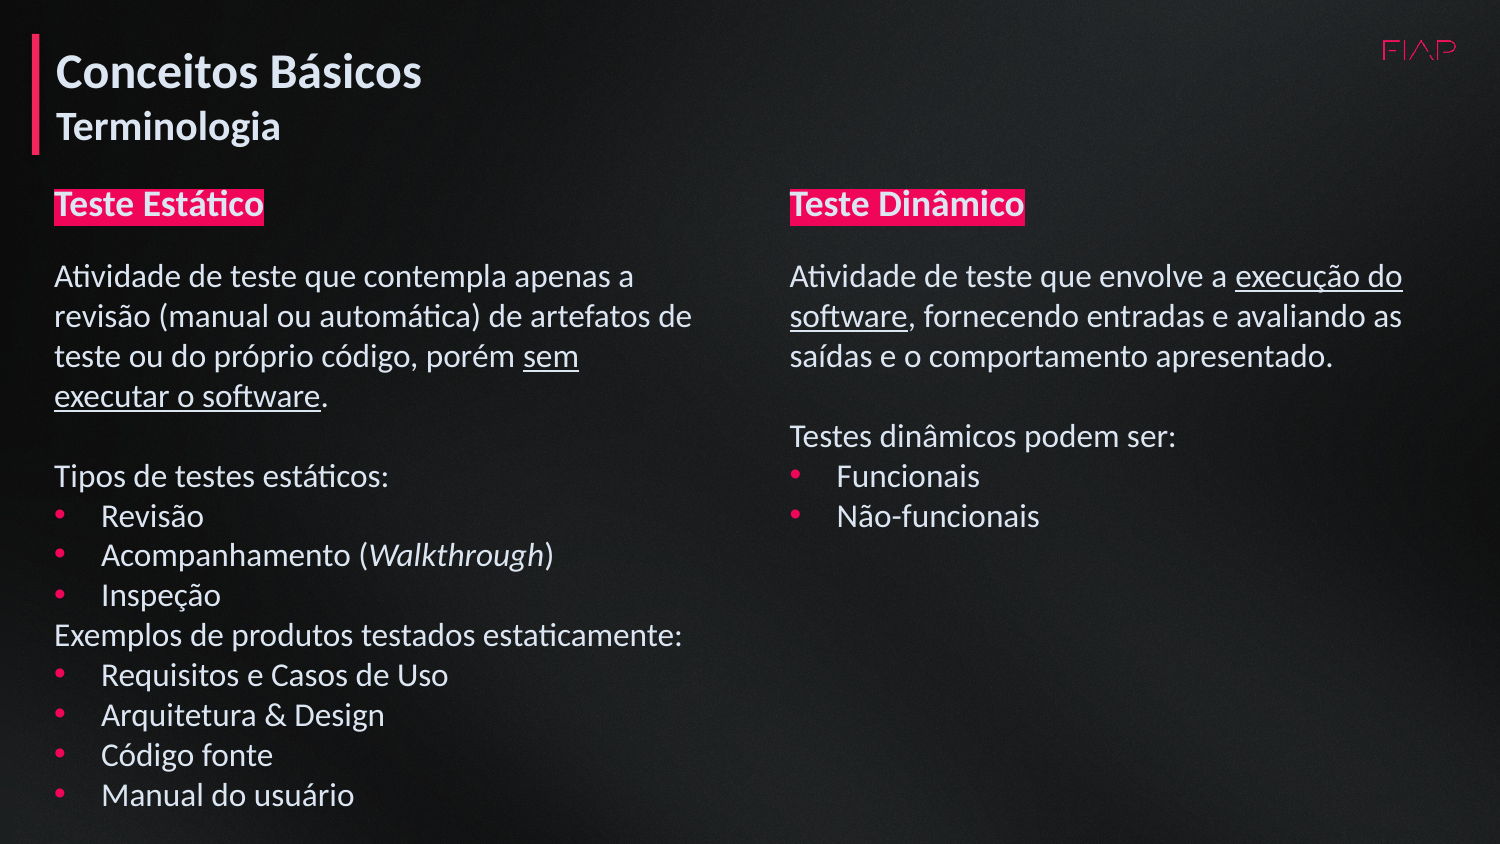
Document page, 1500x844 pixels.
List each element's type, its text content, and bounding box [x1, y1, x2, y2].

text_box [31, 33, 40, 156]
picture [0, 0, 1500, 844]
text_box Conceitos Básicos Terminologia [41, 31, 438, 157]
text_box Teste Estático Atividade de teste que contempla apenas a revisão (manual ou automática) de artefatos de teste ou do próprio código, porém sem executar o software. Tipos de testes estáticos: Revisão Acompanhamento (Walkthrough) Inspeção Exemplos de produtos testados estaticamente: Requisitos e Casos de Uso Arquitetura & Design Código fonte Manual do usuário [39, 171, 715, 821]
text_box Teste Dinâmico Atividade de teste que envolve a execução do software, fornecendo entradas e avaliando as saídas e o comportamento apresentado. Testes dinâmicos podem ser: Funcionais Não-funcionais [774, 171, 1450, 541]
